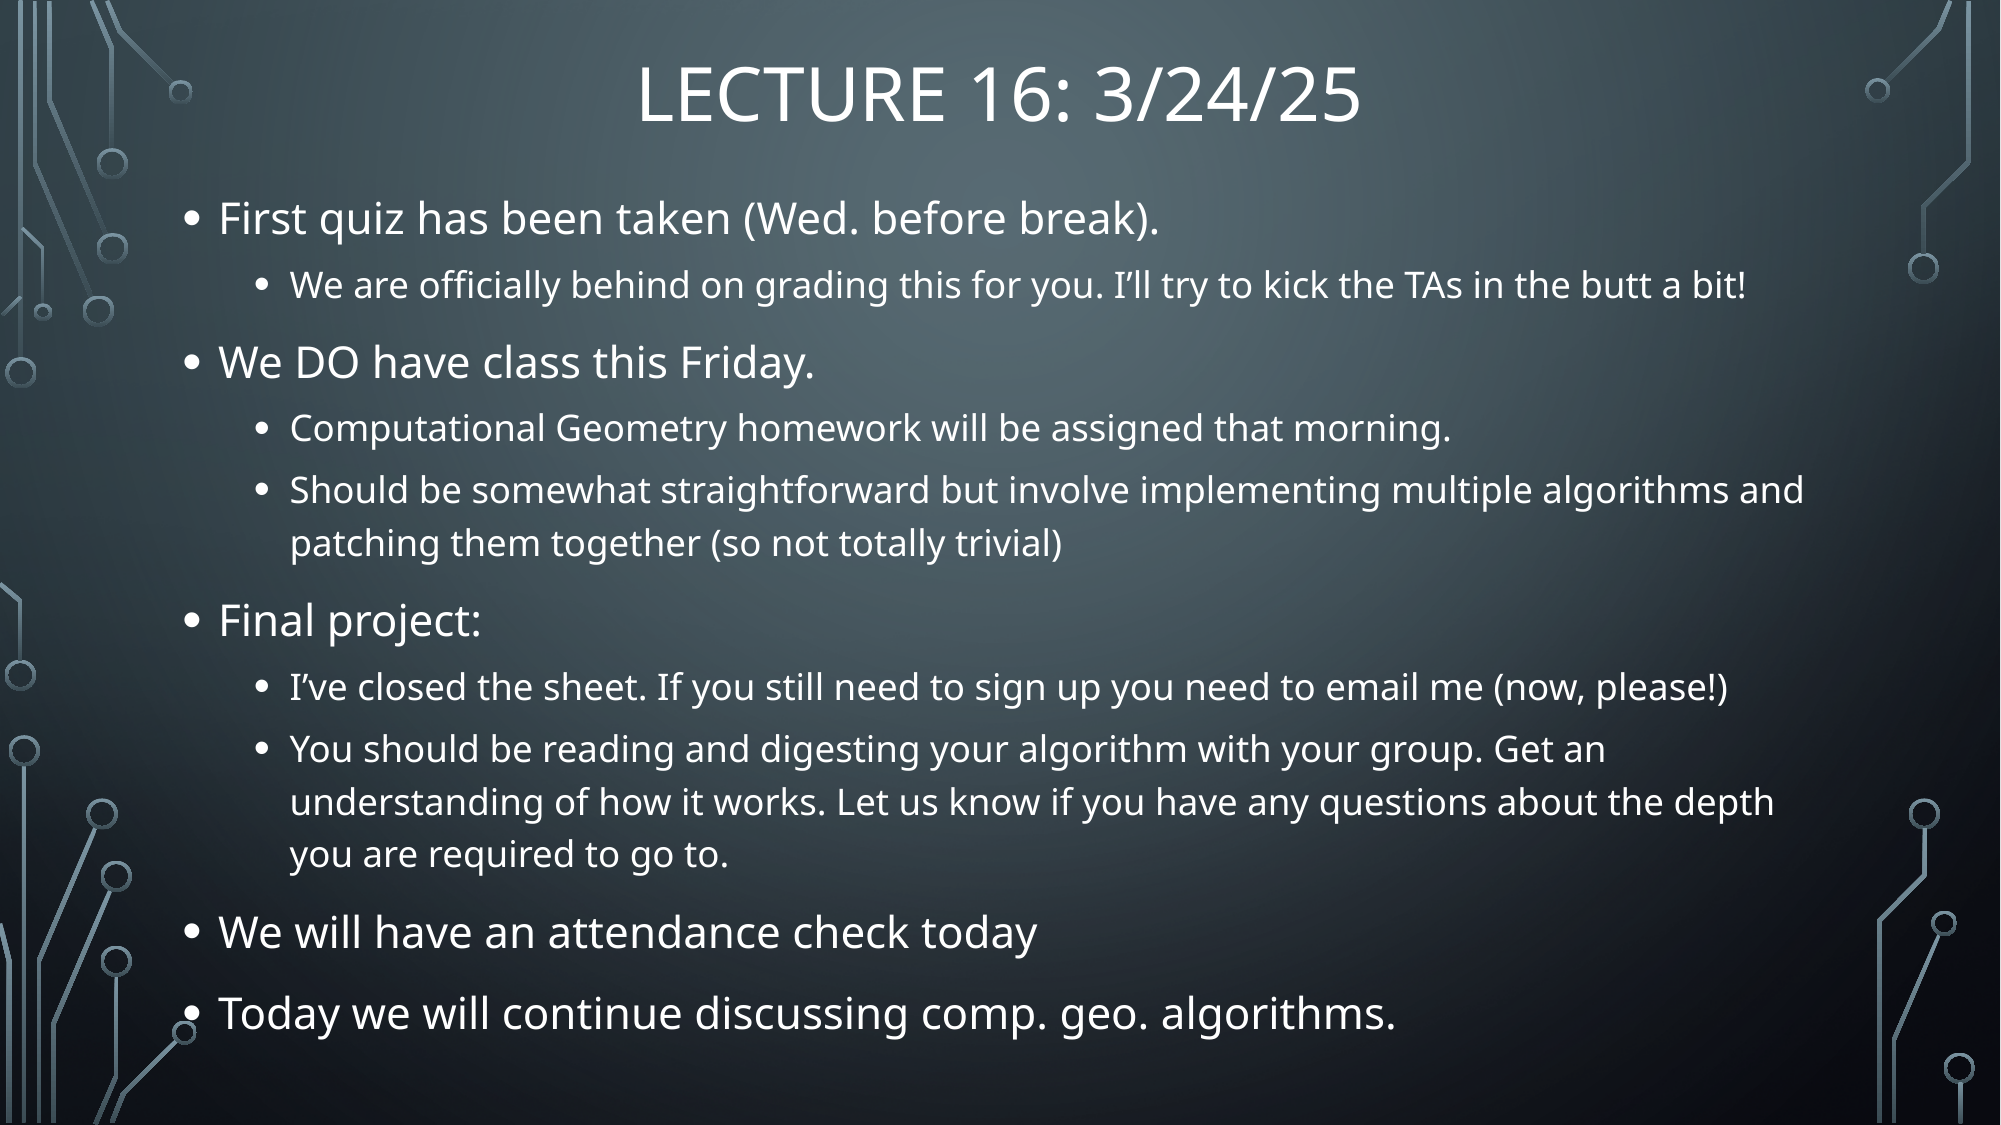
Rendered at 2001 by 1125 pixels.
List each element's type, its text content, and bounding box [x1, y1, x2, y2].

list First quiz has been taken (Wed. before break). We are officially behind on grading this for you. I’ll try to kick the TAs in the butt a bit! We DO have class this Friday. Computational Geometry homework will be assigned that morning. Should be somewhat straightforward but involve implementing multiple algorithms and patching them together (so not totally trivial) Final project: I’ve closed the sheet. If you still need to sign up you need to email me (now, please!) You should be reading and digesting your algorithm with your group. Get an understanding of how it works. Let us know if you have any questions about the depth you are required to go to. We will have an attendance check today Today we will continue discussing comp. geo. algorithms. [167, 172, 1842, 1050]
title Lecture 16: 3/24/25 [187, 46, 1813, 149]
